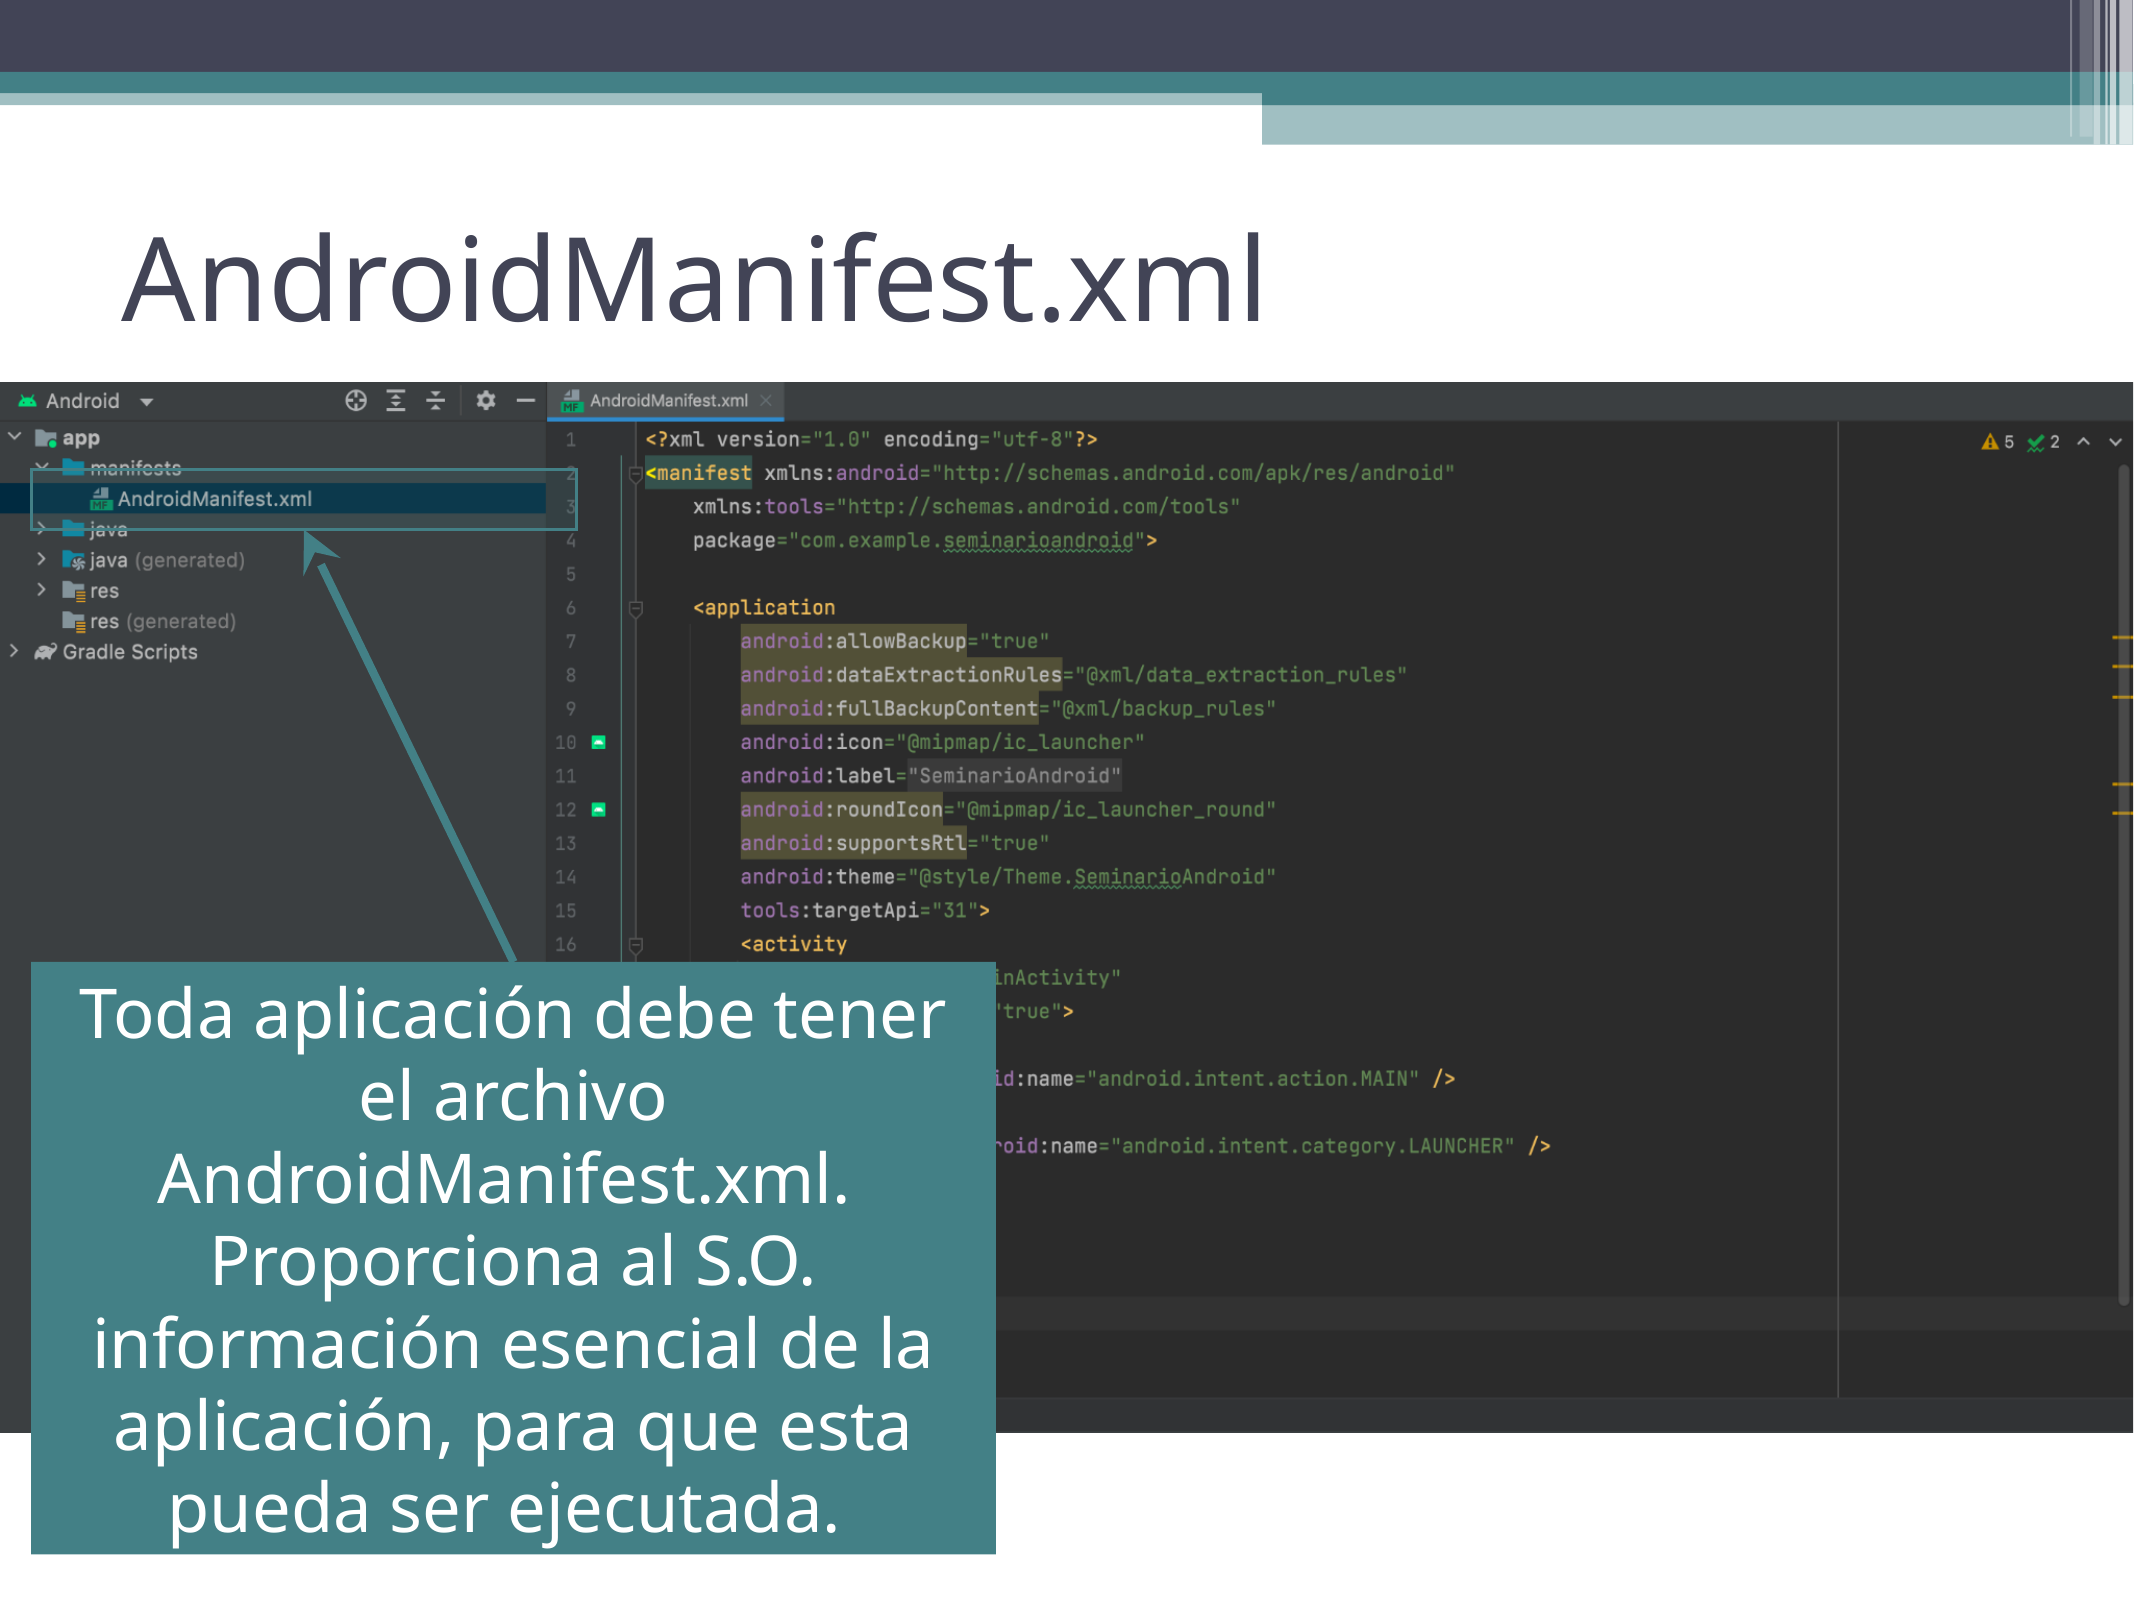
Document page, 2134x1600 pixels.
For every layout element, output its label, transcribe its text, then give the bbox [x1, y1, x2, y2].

text_box AndroidManifest.xml [106, 150, 2027, 379]
text_box Toda aplicación debe tener el archivo AndroidManifest.xml. Proporciona al S.O. información esencial de la aplicación, para que esta pueda ser ejecutada. [31, 1444, 996, 1555]
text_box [303, 529, 514, 963]
picture [0, 382, 2134, 1434]
